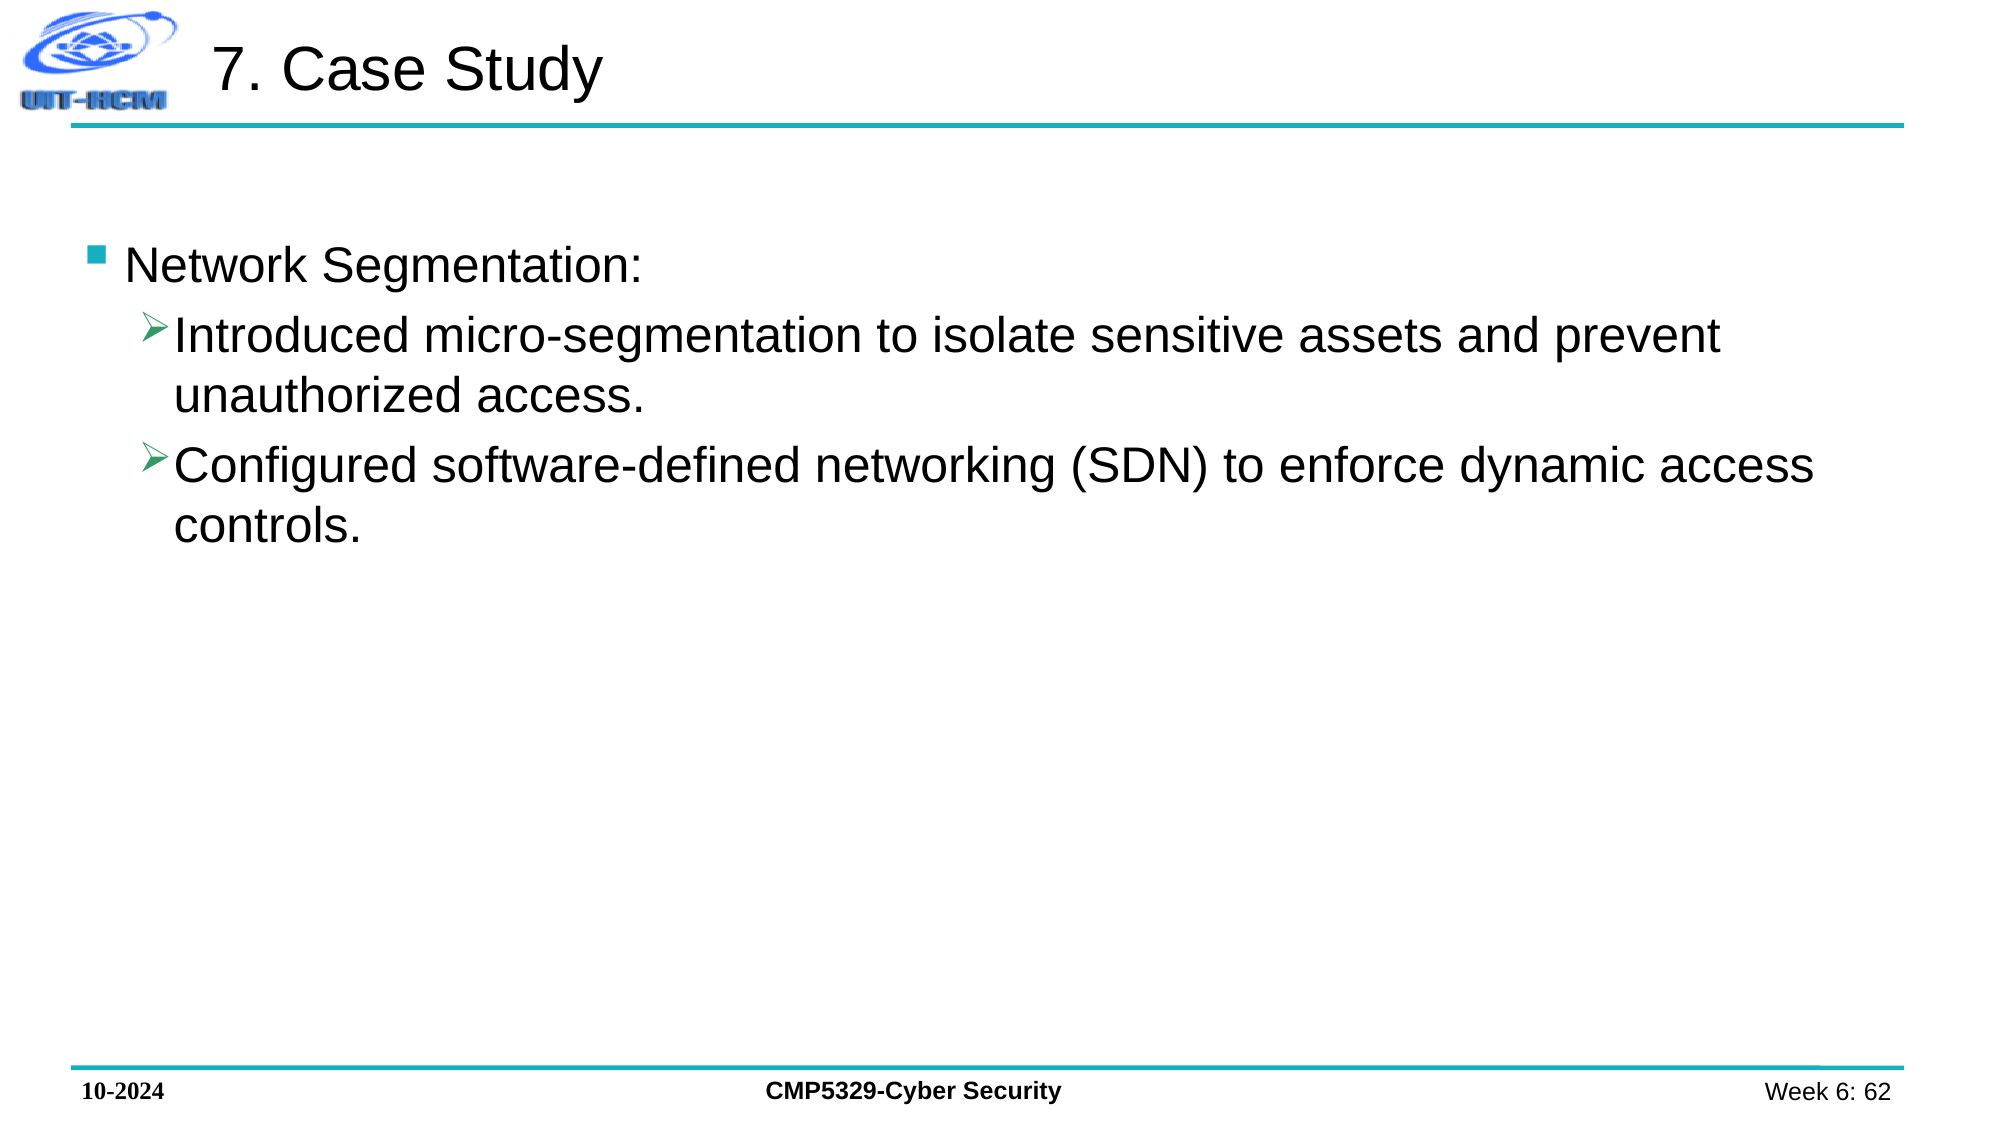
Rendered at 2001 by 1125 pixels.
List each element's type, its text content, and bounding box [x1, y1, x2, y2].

picture [1, 0, 196, 120]
list Network Segmentation: Introduced micro-segmentation to isolate sensitive assets and prevent unauthorized access. Configured software-defined networking (SDN) to enforce dynamic access controls. [67, 155, 1945, 1047]
title 7. Case Study [196, 0, 1804, 130]
